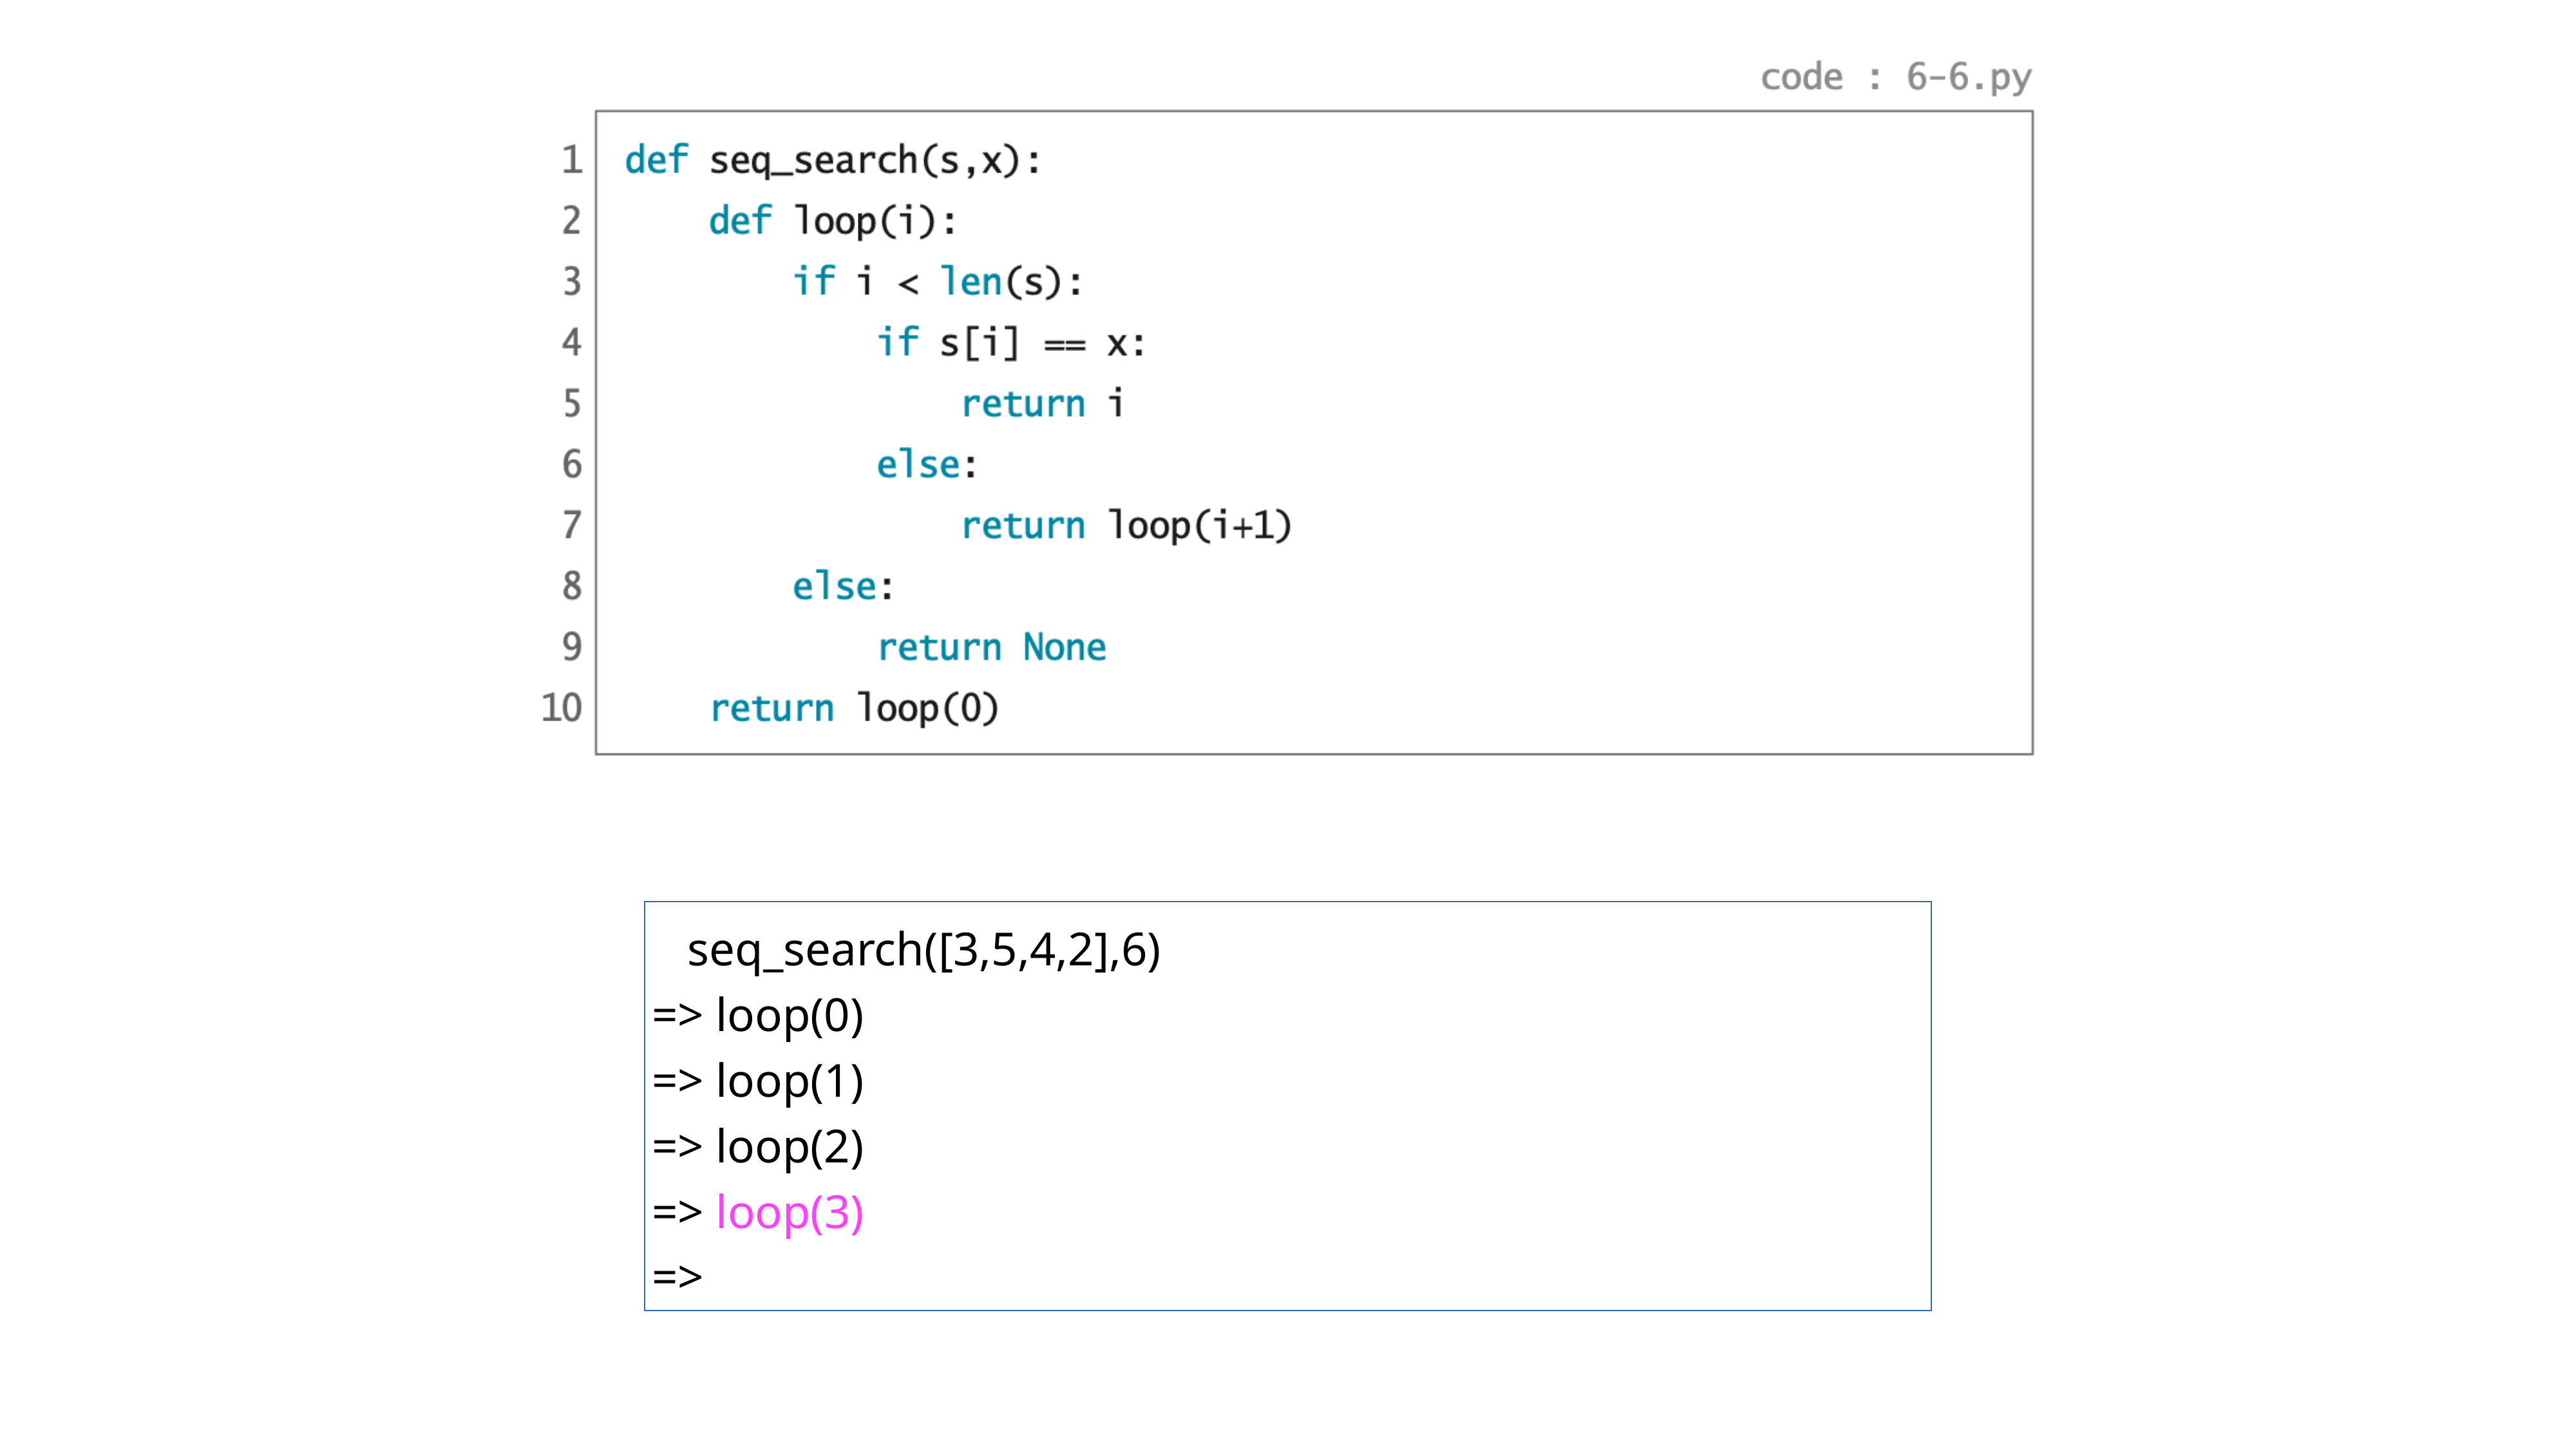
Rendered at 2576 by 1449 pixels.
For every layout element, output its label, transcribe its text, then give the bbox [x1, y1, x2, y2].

picture [525, 41, 2050, 769]
text_box seq_search([3,5,4,2],6) => loop(0) => loop(1) => loop(2) => loop(3) => [644, 902, 1932, 1311]
